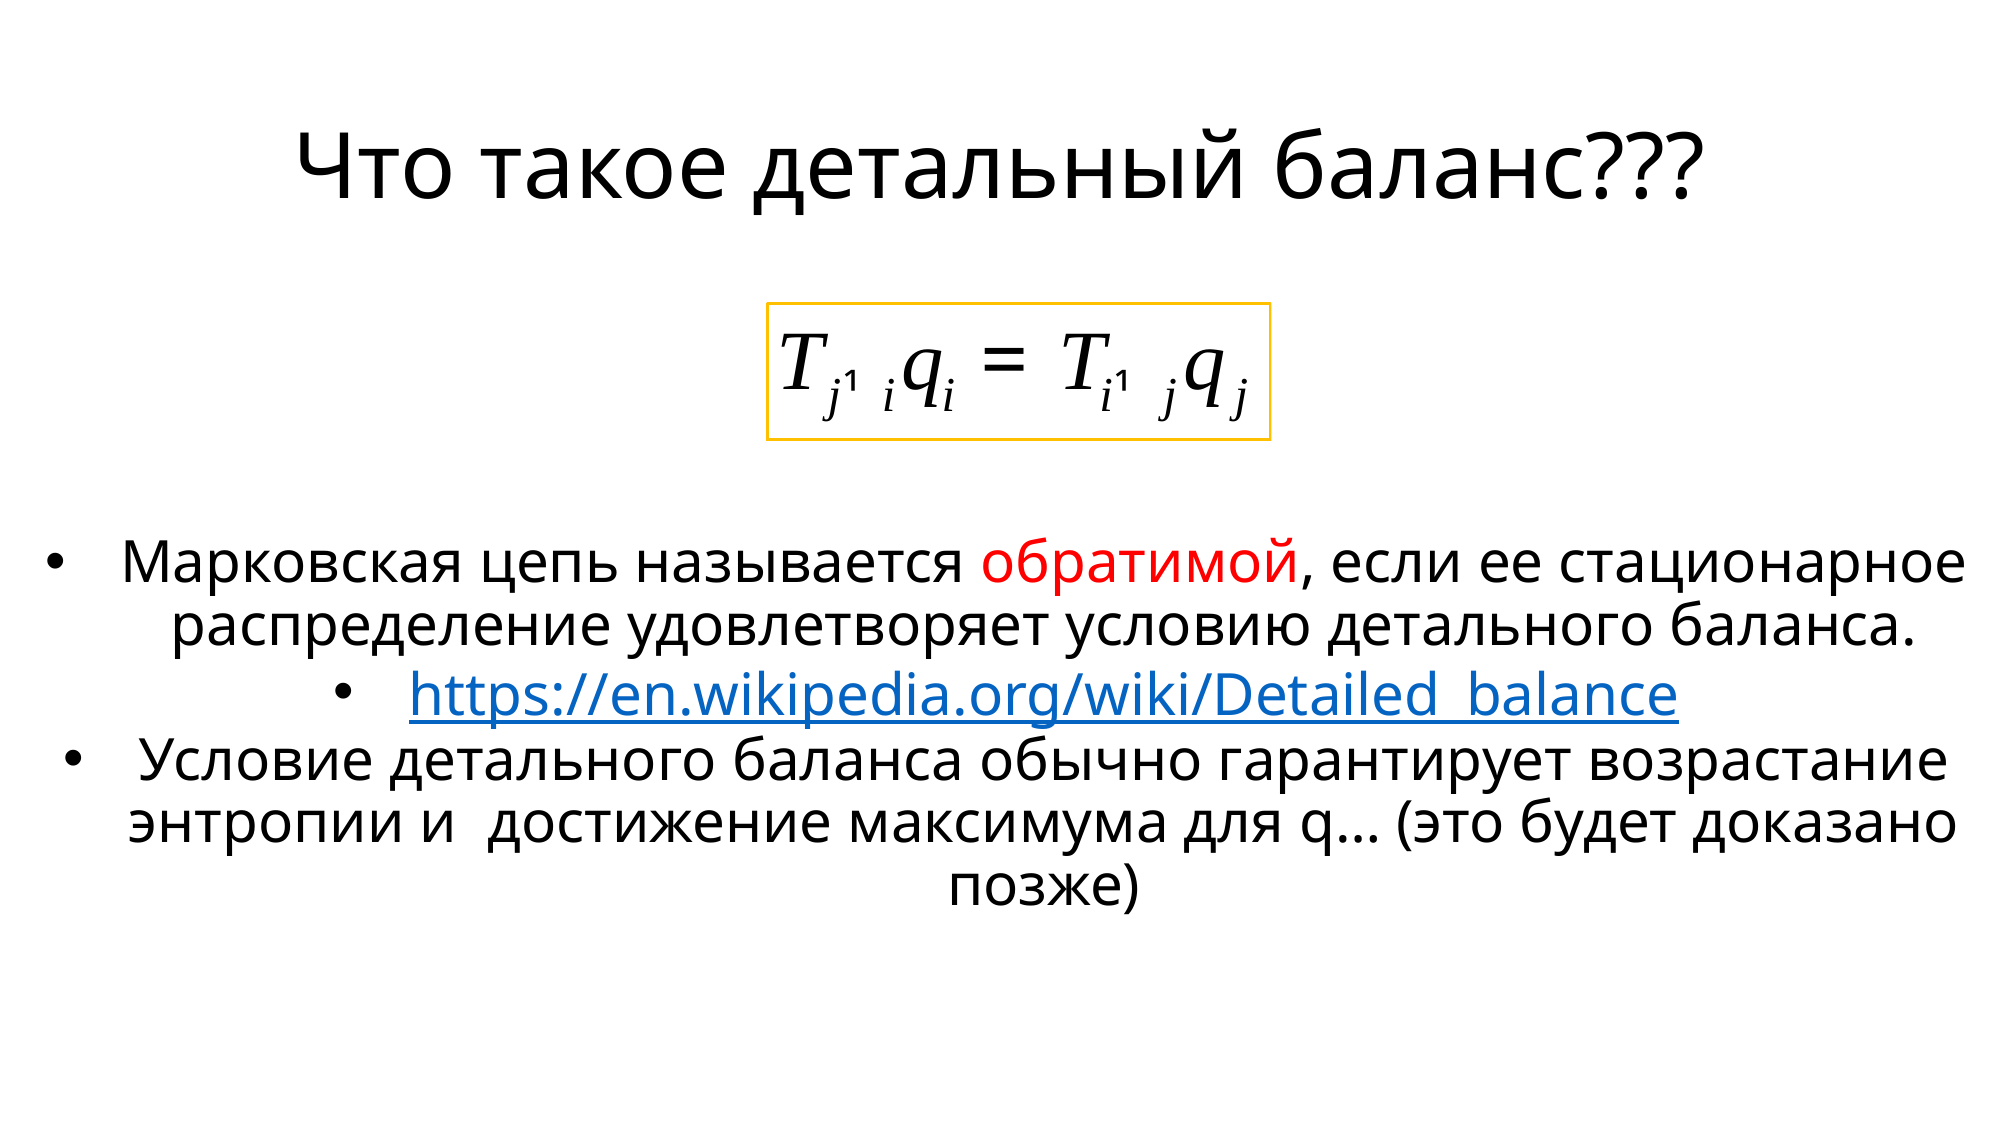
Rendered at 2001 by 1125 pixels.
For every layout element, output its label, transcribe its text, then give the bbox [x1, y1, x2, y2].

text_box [765, 301, 1272, 441]
text_box Марковская цепь называется обратимой, если ее стационарное распределение удовлетворяет условию детального баланса. https://en.wikipedia.org/wiki/Detailed_balance Условие детального баланса обычно гарантирует возрастание энтропии и достижение максимума для q… (это будет доказано позже) [24, 523, 1989, 928]
title Что такое детальный баланс??? [137, 59, 1863, 278]
